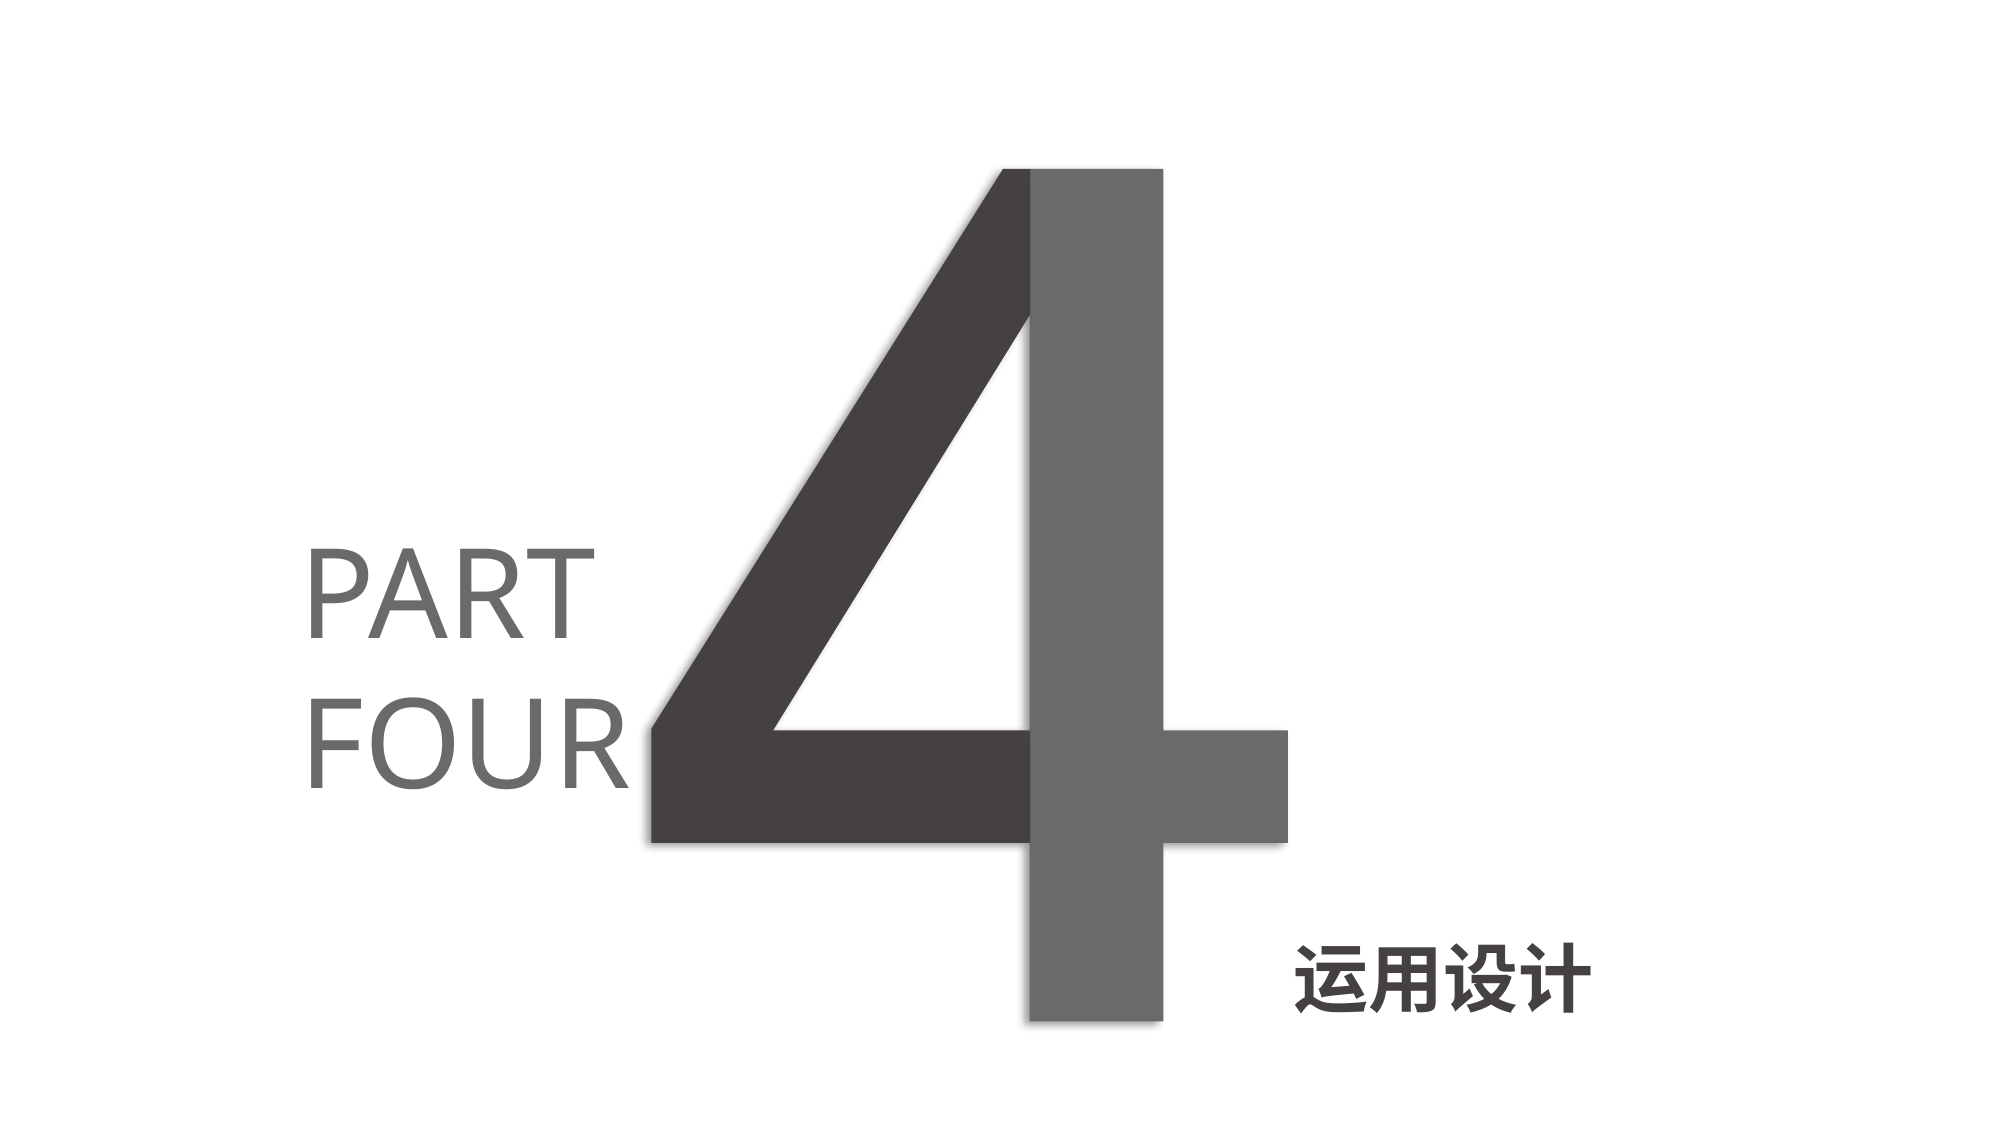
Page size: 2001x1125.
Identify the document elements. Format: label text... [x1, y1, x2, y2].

text_box PART FOUR [284, 506, 651, 822]
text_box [651, 168, 1288, 1022]
text_box 运用设计 [1278, 924, 1918, 1030]
